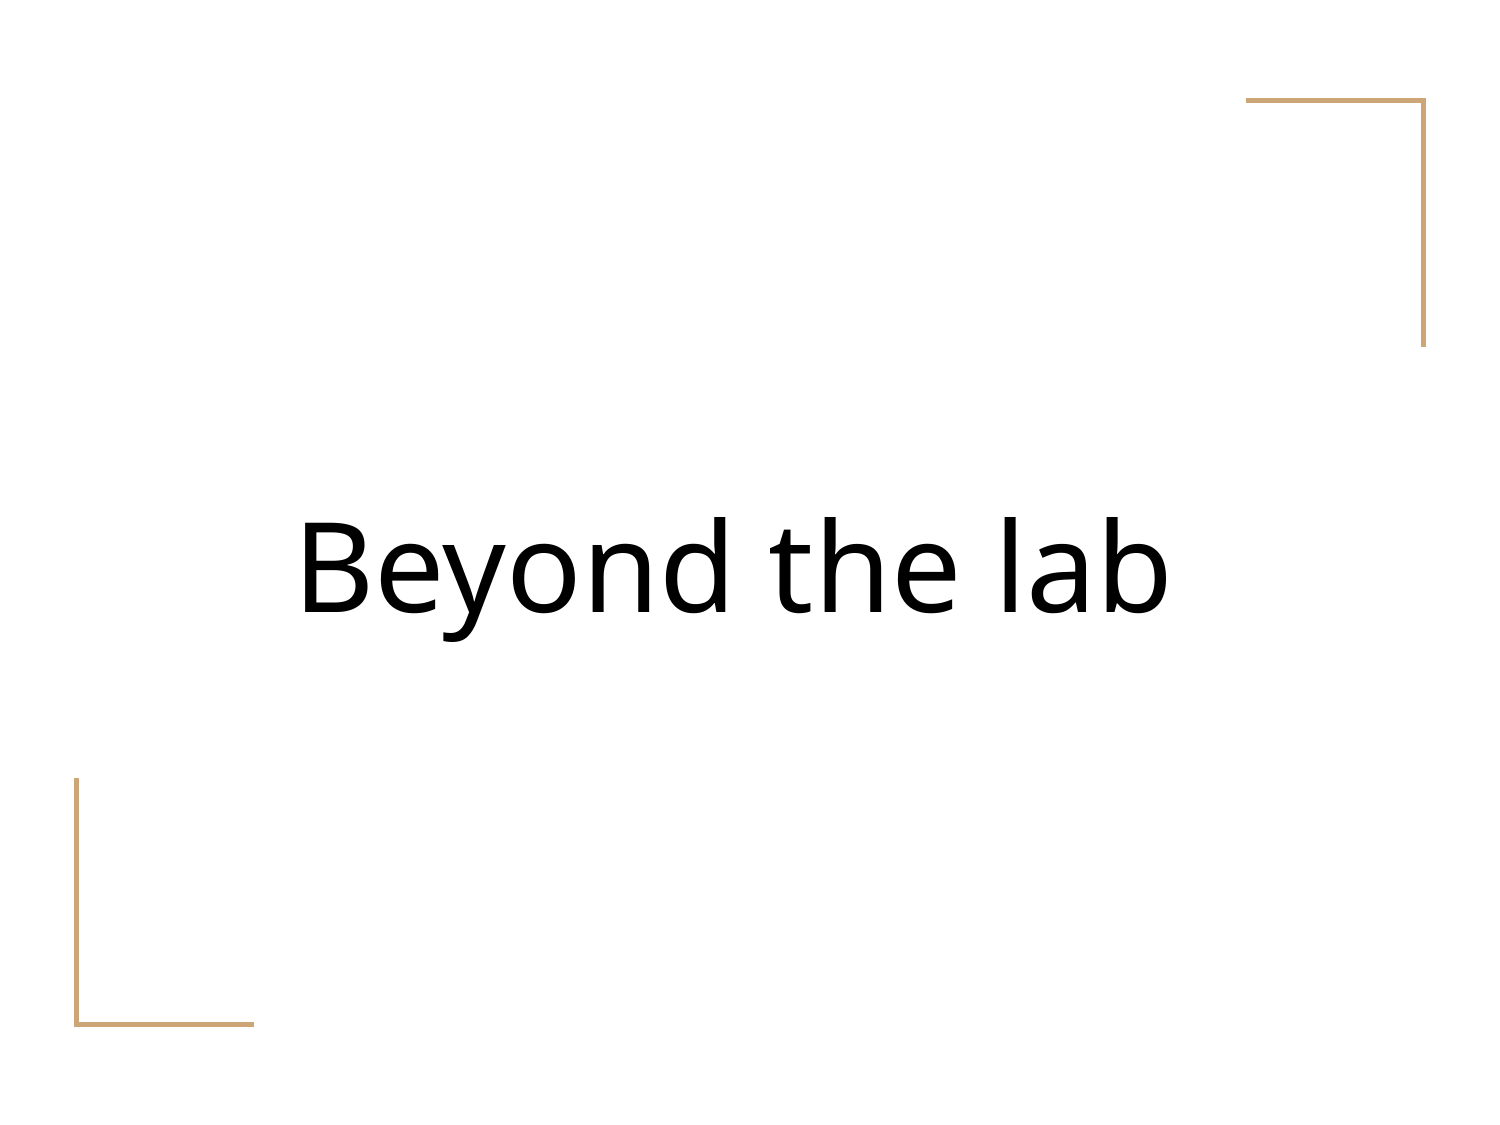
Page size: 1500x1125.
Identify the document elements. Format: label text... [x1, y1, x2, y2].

title Beyond the lab [126, 395, 1374, 730]
